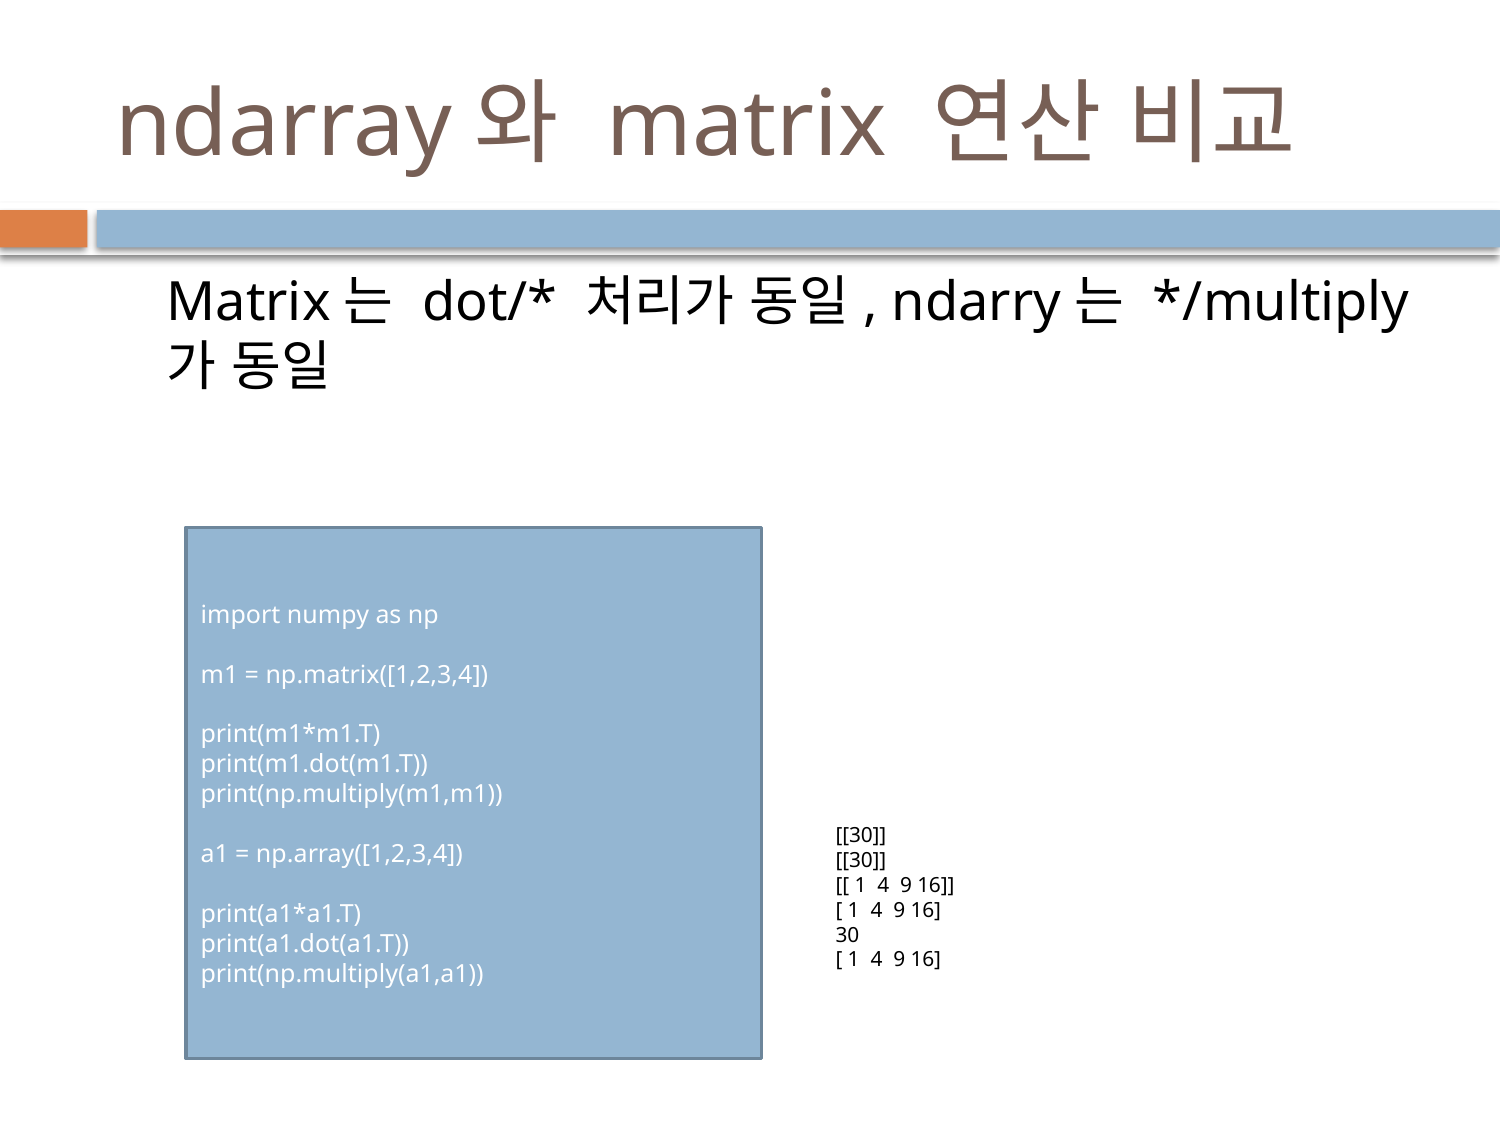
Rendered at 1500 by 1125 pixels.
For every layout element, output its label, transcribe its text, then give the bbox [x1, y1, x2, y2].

text_box [[30]] [[30]] [[ 1 4 9 16]] [ 1 4 9 16] 30 [ 1 4 9 16] [820, 813, 1365, 979]
text_box import numpy as np m1 = np.matrix([1,2,3,4]) print(m1*m1.T) print(m1.dot(m1.T)) print(np.multiply(m1,m1)) a1 = np.array([1,2,3,4]) print(a1*a1.T) print(a1.dot(a1.T)) print(np.multiply(a1,a1)) [184, 526, 763, 1060]
title ndarray와 matrix 연산 비교 [100, 37, 1438, 200]
list Matrix는 dot/* 처리가 동일, ndarry는 */multiply가 동일 [76, 259, 1427, 480]
